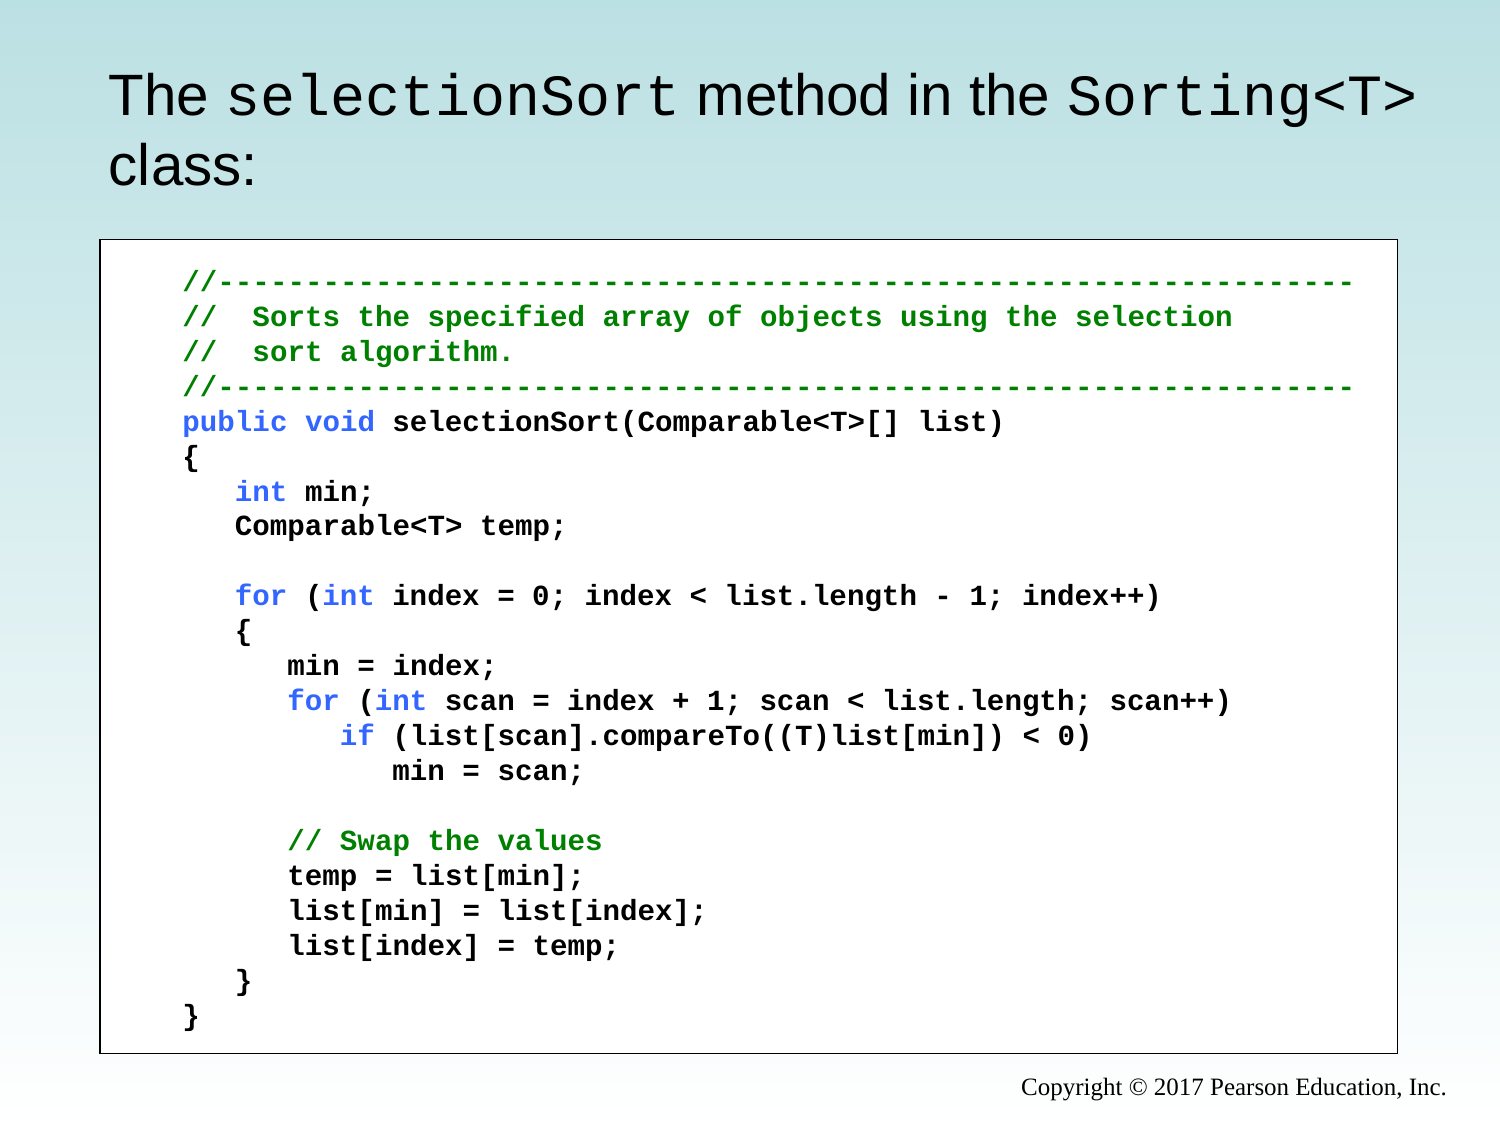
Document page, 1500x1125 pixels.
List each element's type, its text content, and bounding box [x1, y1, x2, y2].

footer Copyright © 2017 Pearson Education, Inc. [549, 1062, 1463, 1114]
title The selectionSort method in the Sorting<T> class: [37, 50, 1475, 238]
text_box //----------------------------------------------------------------- // Sorts the specified array of objects using the selection // sort algorithm. //----------------------------------------------------------------- public void selectionSort(Comparable<T>[] list) { int min; Comparable<T> temp; for (int index = 0; index < list.length - 1; index++) { min = index; for (int scan = index + 1; scan < list.length; scan++) if (list[scan].compareTo((T)list[min]) < 0) min = scan; // Swap the values temp = list[min]; list[min] = list[index]; list[index] = temp; } } [99, 239, 1398, 1054]
